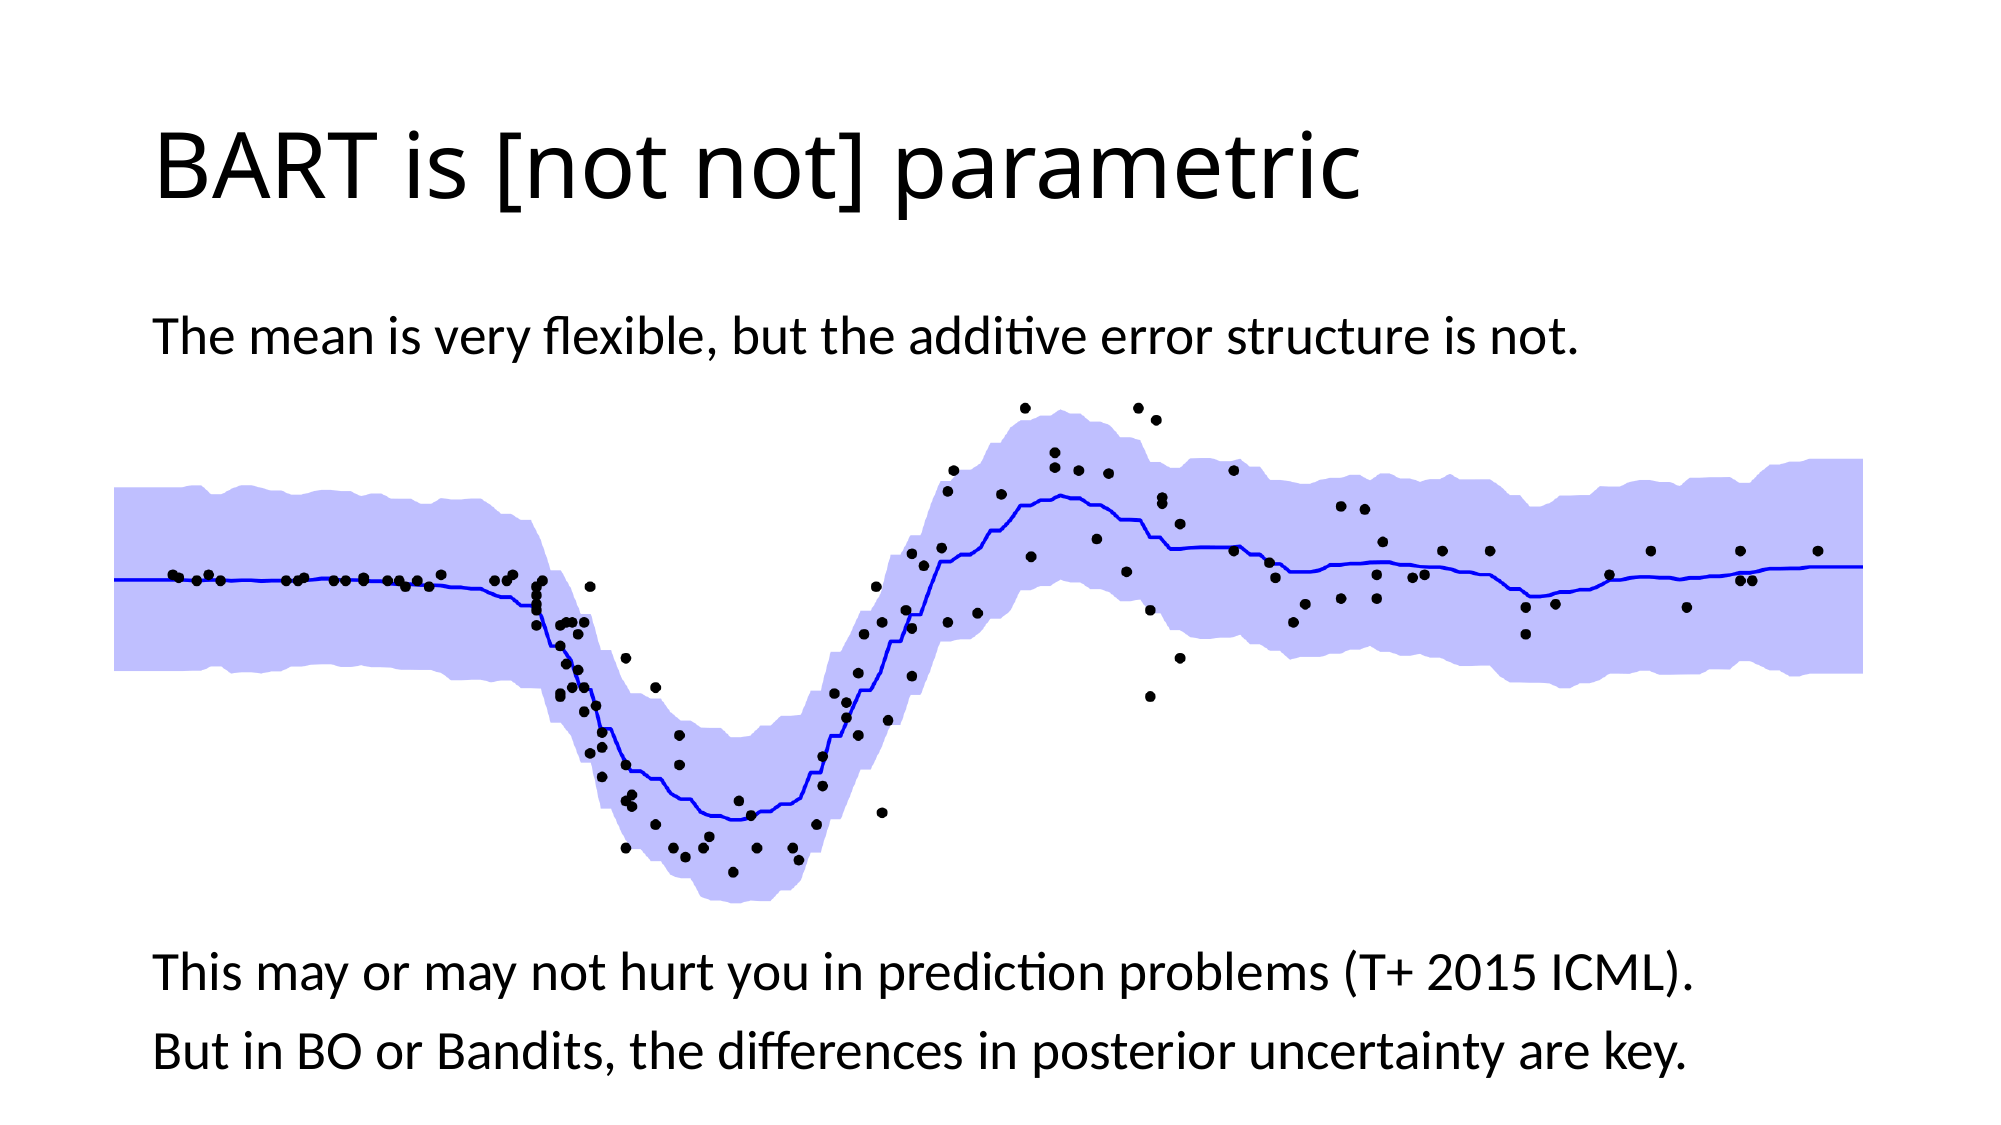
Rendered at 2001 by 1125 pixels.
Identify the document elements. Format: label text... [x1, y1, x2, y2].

list The mean is very flexible, but the additive error structure is not. This may or may not hurt you in prediction problems (T+ 2015 ICML). But in BO or Bandits, the differences in posterior uncertainty are key. [137, 915, 1863, 1091]
list The mean is very flexible, but the additive error structure is not. This may or may not hurt you in prediction problems (T+ 2015 ICML). But in BO or Bandits, the differences in posterior uncertainty are key. [137, 299, 1863, 389]
picture [114, 389, 1863, 915]
title BART is [not not] parametric [137, 59, 1863, 278]
